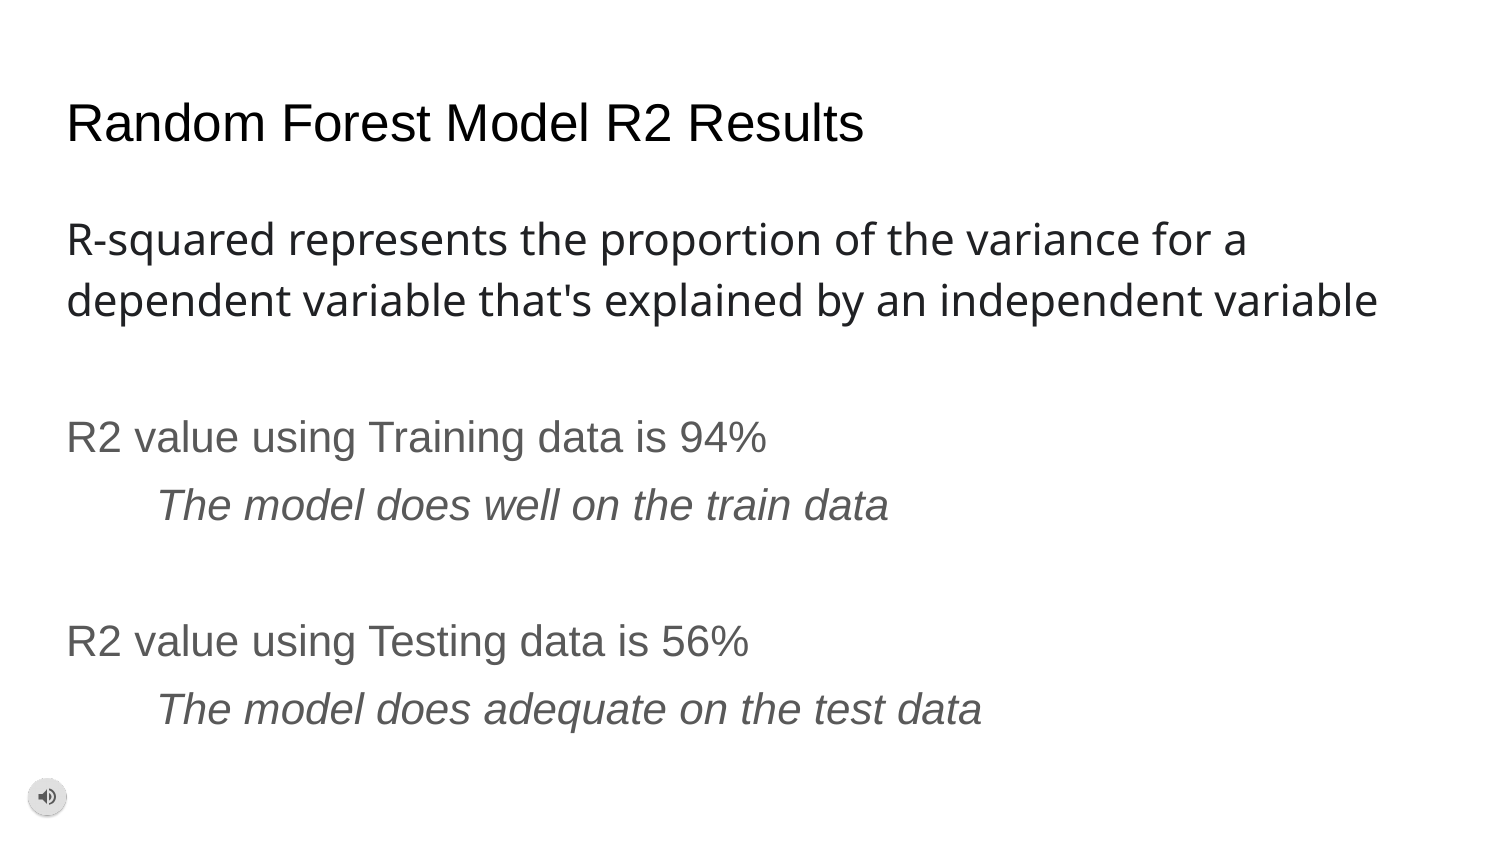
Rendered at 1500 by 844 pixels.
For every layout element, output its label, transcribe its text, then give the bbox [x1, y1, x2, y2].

picture [24, 774, 70, 819]
list R-squared represents the proportion of the variance for a dependent variable that's explained by an independent variable R2 value using Training data is 94% The model does well on the train data R2 value using Testing data is 56% The model does adequate on the test data [51, 189, 1449, 750]
title Random Forest Model R2 Results [51, 72, 1449, 167]
